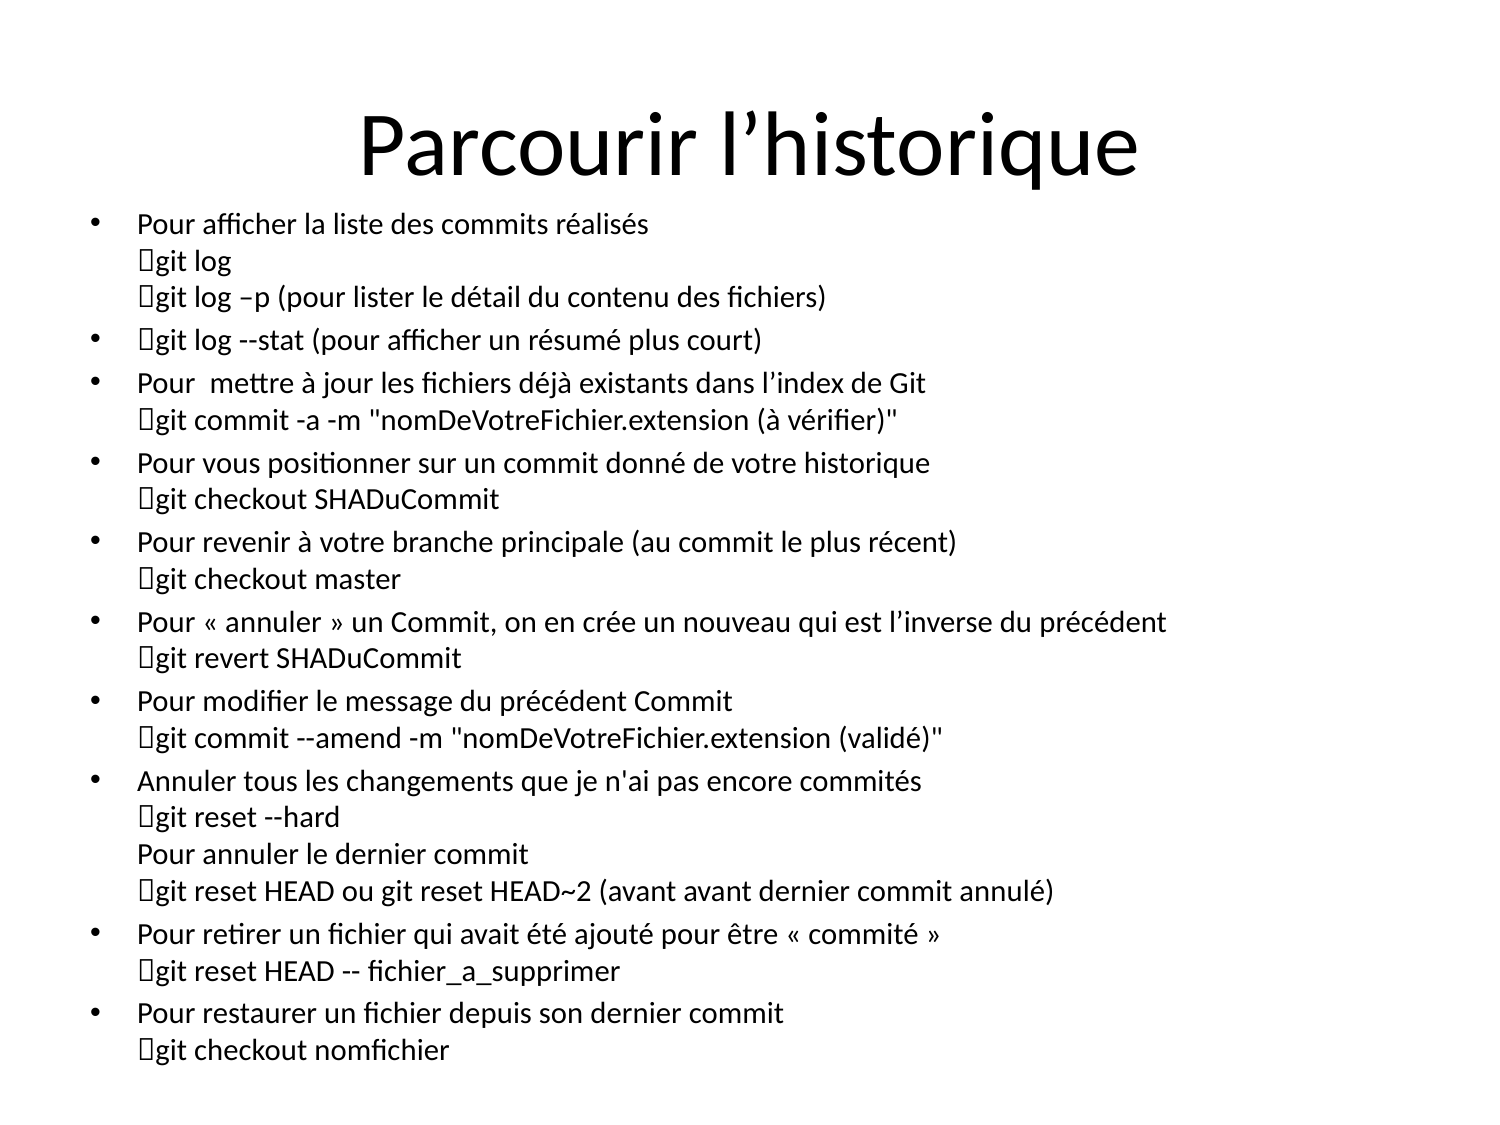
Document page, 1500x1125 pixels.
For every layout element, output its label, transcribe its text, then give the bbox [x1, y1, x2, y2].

list Pour afficher la liste des commits réalisés git log git log –p (pour lister le détail du contenu des fichiers) git log --stat (pour afficher un résumé plus court) Pour mettre à jour les fichiers déjà existants dans l’index de Git git commit -a -m "nomDeVotreFichier.extension (à vérifier)" Pour vous positionner sur un commit donné de votre historique git checkout SHADuCommit Pour revenir à votre branche principale (au commit le plus récent) git checkout master Pour « annuler » un Commit, on en crée un nouveau qui est l’inverse du précédent git revert SHADuCommit Pour modifier le message du précédent Commit git commit --amend -m "nomDeVotreFichier.extension (validé)" Annuler tous les changements que je n'ai pas encore commités git reset --hard‌ Pour annuler le dernier commit git reset HEAD ou git reset HEAD~2 (avant avant dernier commit annulé) Pour retirer un fichier qui avait été ajouté pour être « commité » git reset HEAD -- fichier_a_supprimer Pour restaurer un fichier depuis son dernier commit git checkout nomfichier [75, 196, 1425, 1094]
title Parcourir l’historique [75, 45, 1425, 196]
